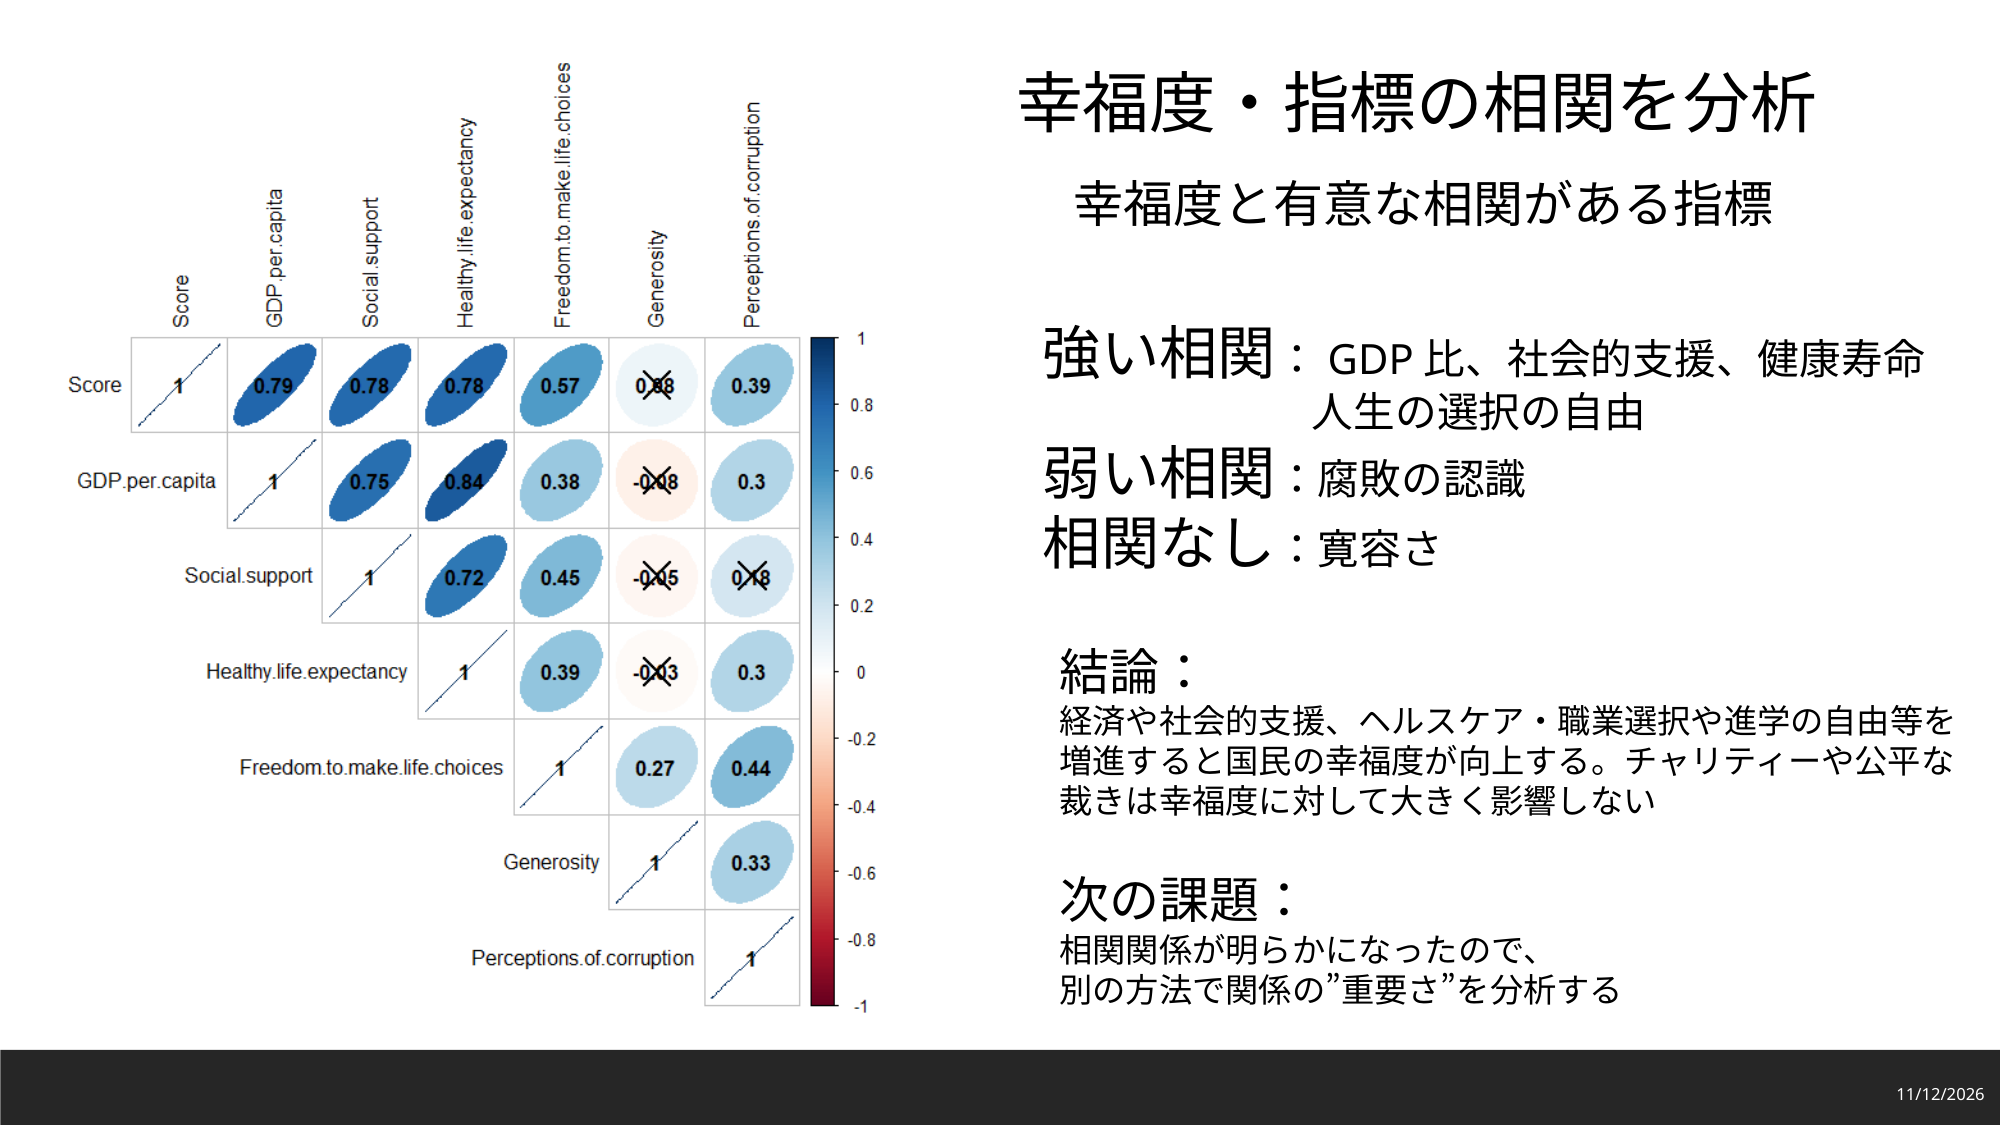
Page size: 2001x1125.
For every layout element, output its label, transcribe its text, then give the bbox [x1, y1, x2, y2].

text_box 幸福度・指標の相関を分析 [983, 53, 2000, 149]
picture [0, 47, 973, 1024]
text_box 幸福度と有意な相関がある指標 [1058, 165, 2000, 240]
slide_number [1576, 1065, 2000, 1125]
text_box 結論： 経済や社会的支援、ヘルスケア・職業選択や進学の自由等を 増進すると国民の幸福度が向上する。チャリティーや公平な裁きは幸福度に対して大きく影響しない [1044, 633, 1975, 828]
text_box 次の課題： 相関関係が明らかになったので、 別の方法で関係の”重要さ”を分析する [1044, 861, 1931, 1017]
text_box 強い相関：GDP比、社会的支援、健康寿命 人生の選択の自由 弱い相関：腐敗の認識 相関なし：寛容さ [1028, 308, 2000, 584]
